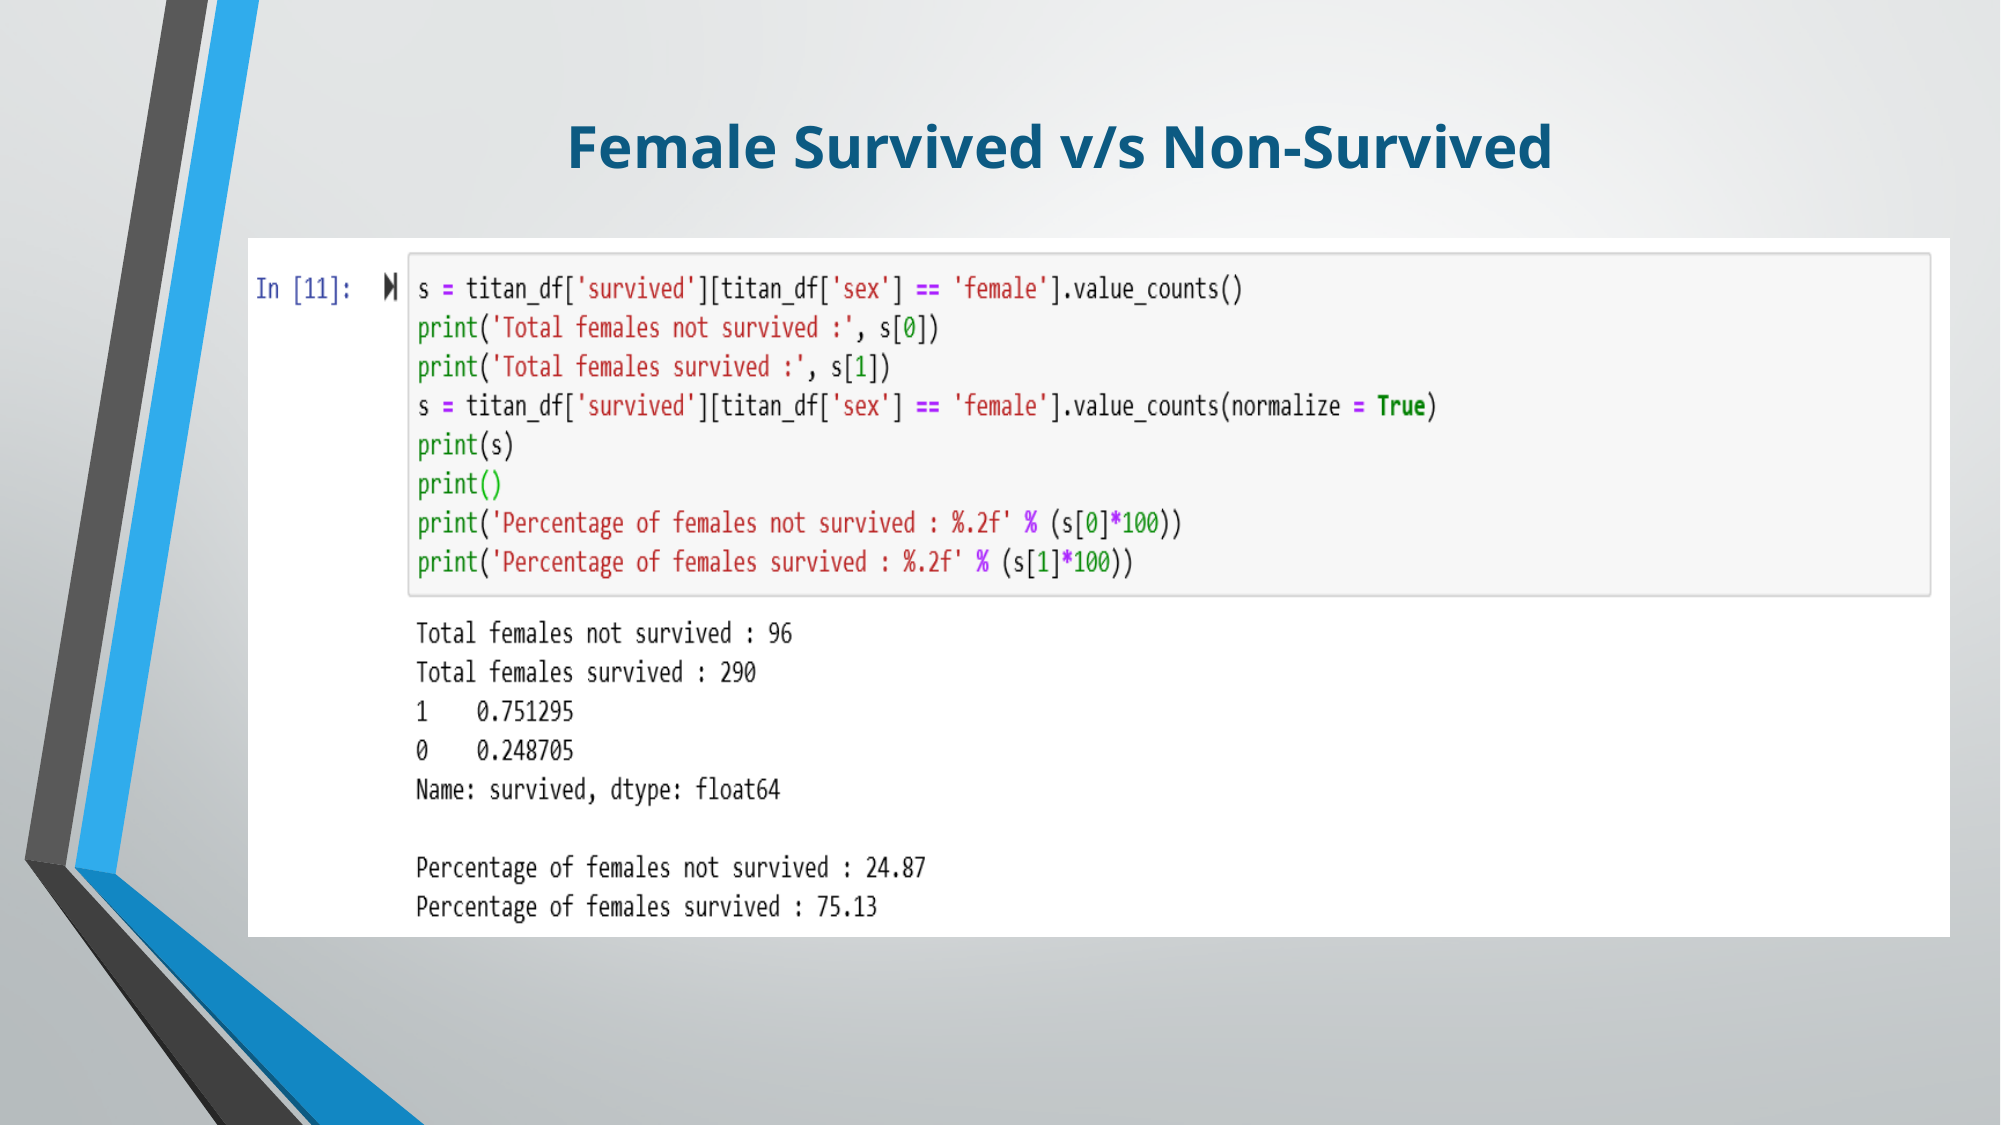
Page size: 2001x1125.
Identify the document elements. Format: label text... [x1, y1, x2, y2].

picture [247, 237, 1951, 937]
text_box Female Survived v/s Non-Survived [551, 102, 1738, 188]
